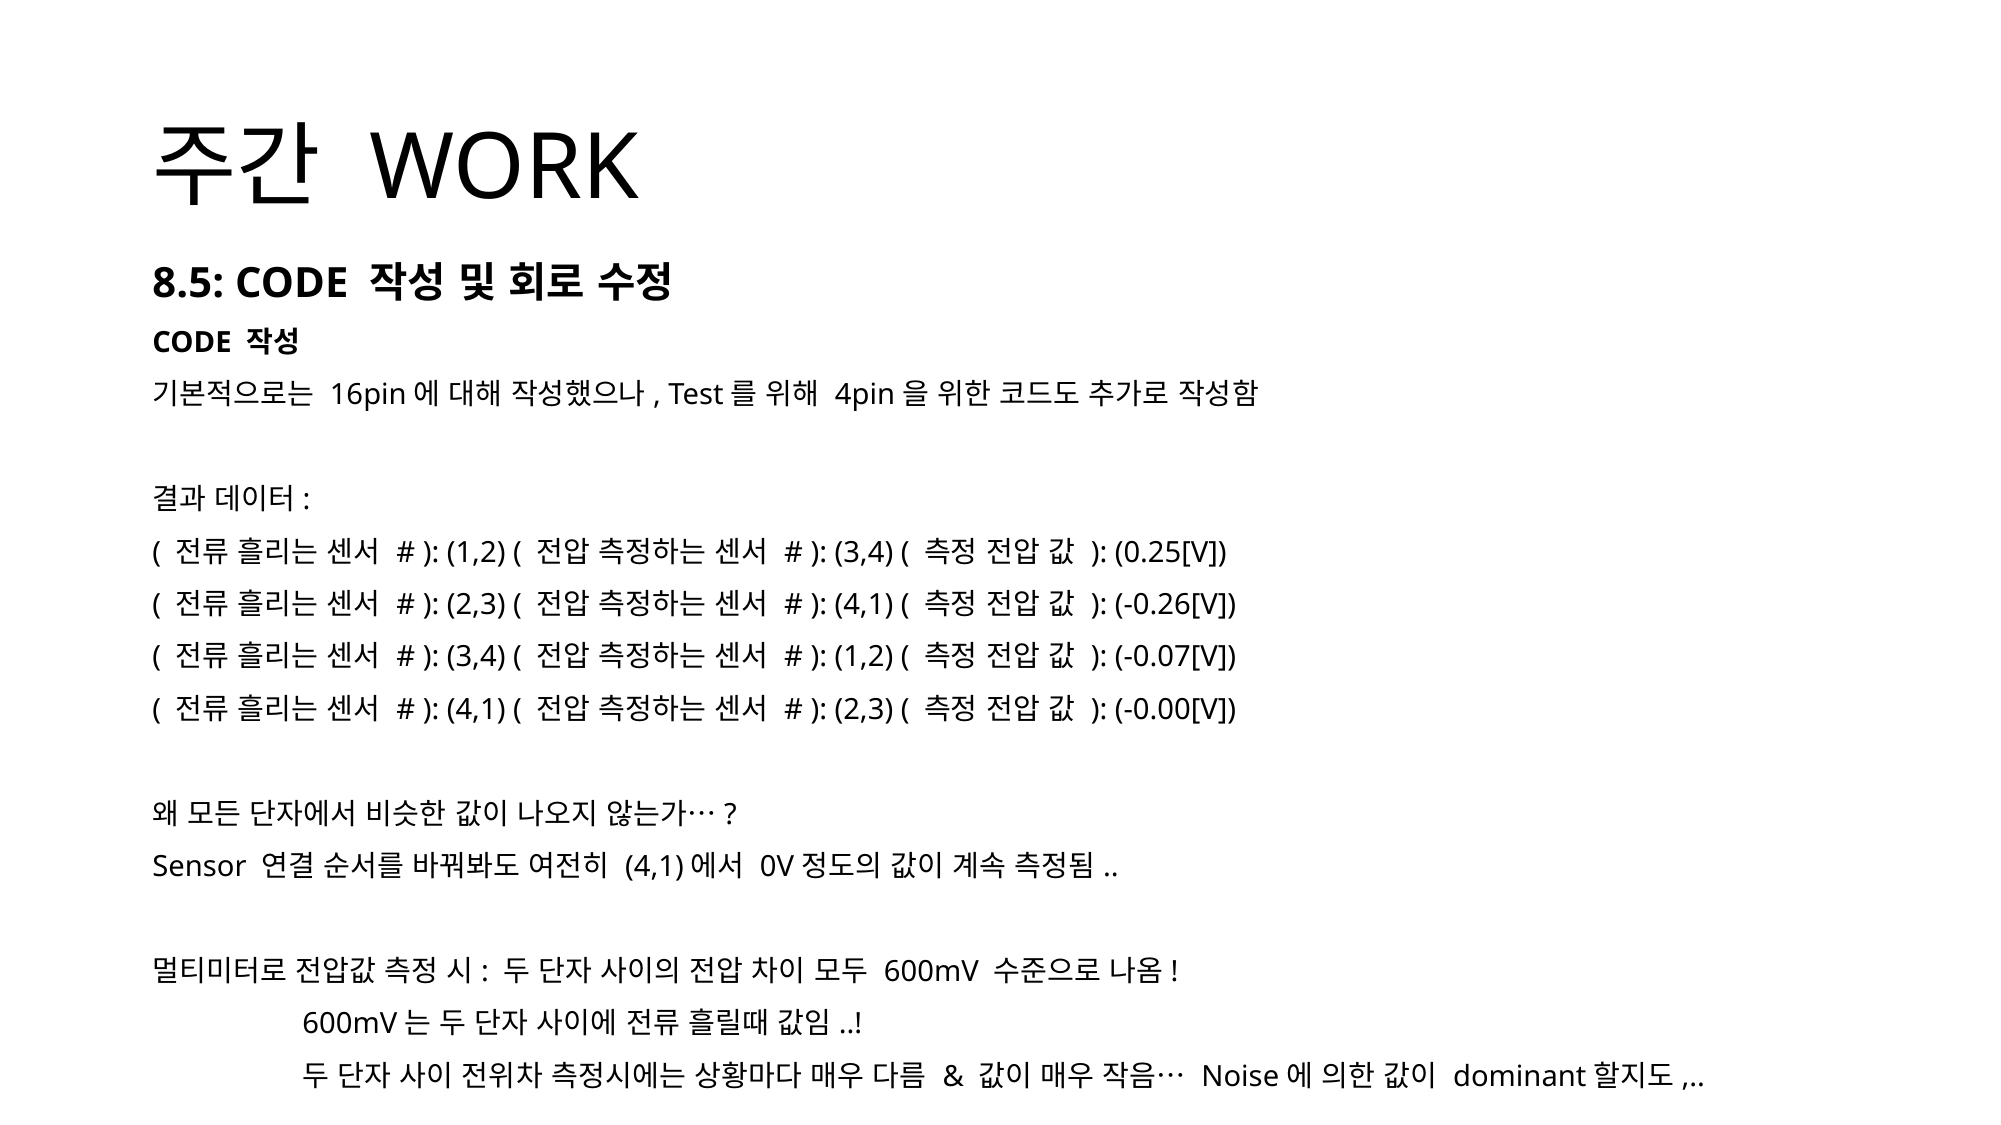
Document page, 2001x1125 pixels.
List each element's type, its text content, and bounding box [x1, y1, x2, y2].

title 주간 WORK [137, 59, 1863, 278]
list 8.5: CODE 작성 및 회로 수정 CODE 작성 기본적으로는 16pin에 대해 작성했으나, Test를 위해 4pin을 위한 코드도 추가로 작성함 결과 데이터: ( 전류 흘리는 센서 # ): (1,2) ( 전압 측정하는 센서 # ): (3,4) ( 측정 전압 값 ): (0.25[V]) ( 전류 흘리는 센서 # ): (2,3) ( 전압 측정하는 센서 # ): (4,1) ( 측정 전압 값 ): (-0.26[V]) ( 전류 흘리는 센서 # ): (3,4) ( 전압 측정하는 센서 # ): (1,2) ( 측정 전압 값 ): (-0.07[V]) ( 전류 흘리는 센서 # ): (4,1) ( 전압 측정하는 센서 # ): (2,3) ( 측정 전압 값 ): (-0.00[V]) 왜 모든 단자에서 비슷한 값이 나오지 않는가…? Sensor 연결 순서를 바꿔봐도 여전히 (4,1)에서 0V정도의 값이 계속 측정됨.. 멀티미터로 전압값 측정 시: 두 단자 사이의 전압 차이 모두 600mV 수준으로 나옴! 600mV는 두 단자 사이에 전류 흘릴때 값임..! 두 단자 사이 전위차 측정시에는 상황마다 매우 다름 & 값이 매우 작음… Noise에 의한 값이 dominant할지도,.. [137, 254, 1970, 1113]
